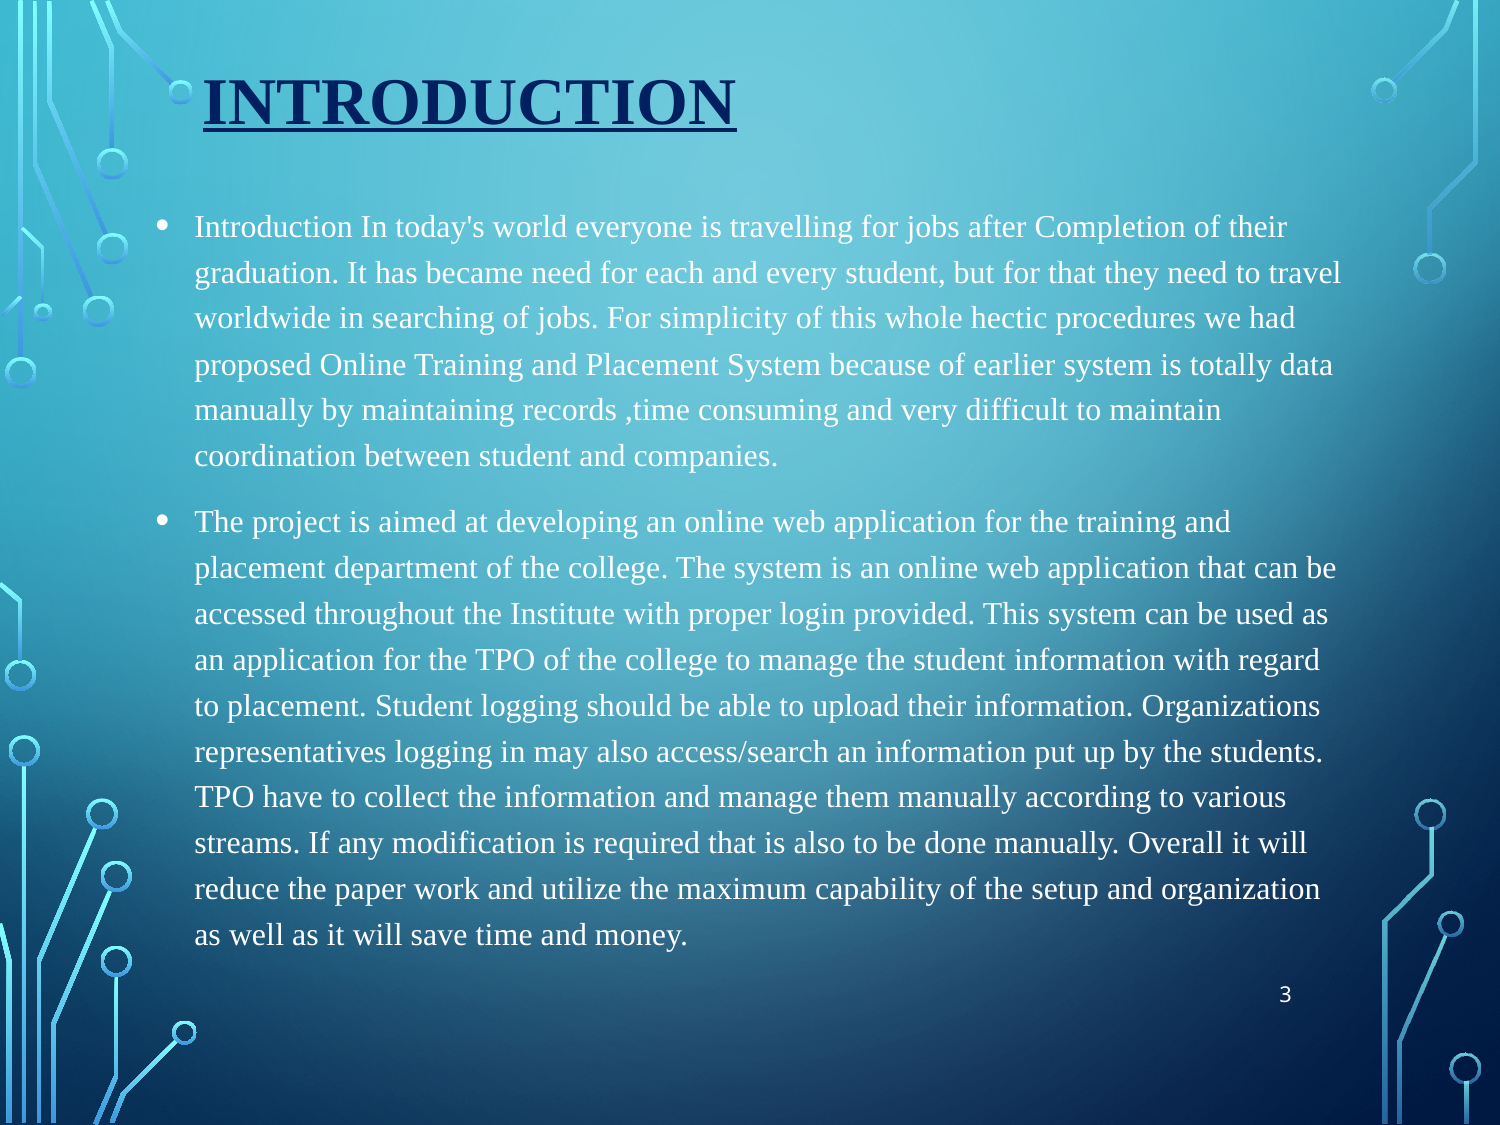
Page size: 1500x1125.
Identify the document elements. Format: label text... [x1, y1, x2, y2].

title Introduction [0, 0, 1080, 224]
slide_number 3 [1264, 965, 1360, 1025]
list Introduction In today's world everyone is travelling for jobs after Completion of their graduation. It has became need for each and every student, but for that they need to travel worldwide in searching of jobs. For simplicity of this whole hectic procedures we had proposed Online Training and Placement System because of earlier system is totally data manually by maintaining records ,time consuming and very difficult to maintain coordination between student and companies. The project is aimed at developing an online web application for the training and placement department of the college. The system is an online web application that can be accessed throughout the Institute with proper login provided. This system can be used as an application for the TPO of the college to manage the student information with regard to placement. Student logging should be able to upload their information. Organizations representatives logging in may also access/search an information put up by the students. TPO have to collect the information and manage them manually according to various streams. If any modification is required that is also to be done manually. Overall it will reduce the paper work and utilize the maximum capability of the setup and organization as well as it will save time and money. [140, 190, 1360, 967]
